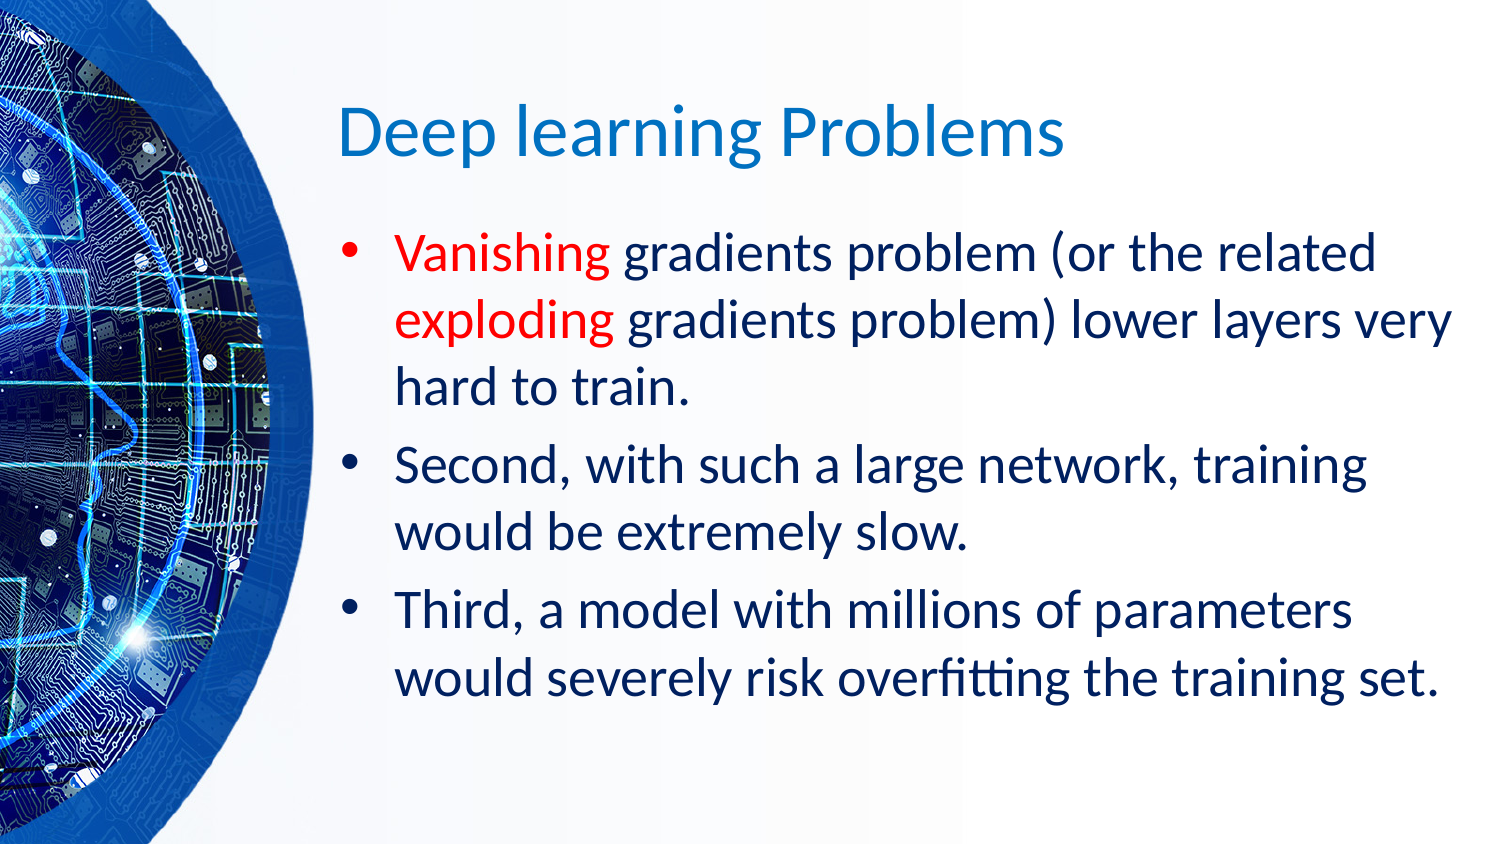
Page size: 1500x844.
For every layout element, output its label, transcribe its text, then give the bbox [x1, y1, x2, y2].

picture [0, 0, 1500, 844]
title Deep learning Problems [322, 66, 1424, 186]
list Vanishing gradients problem (or the related exploding gradients problem) lower layers very hard to train. Second, with such a large network, training would be extremely slow. Third, a model with millions of parameters would severely risk overfitting the training set. [325, 208, 1500, 770]
